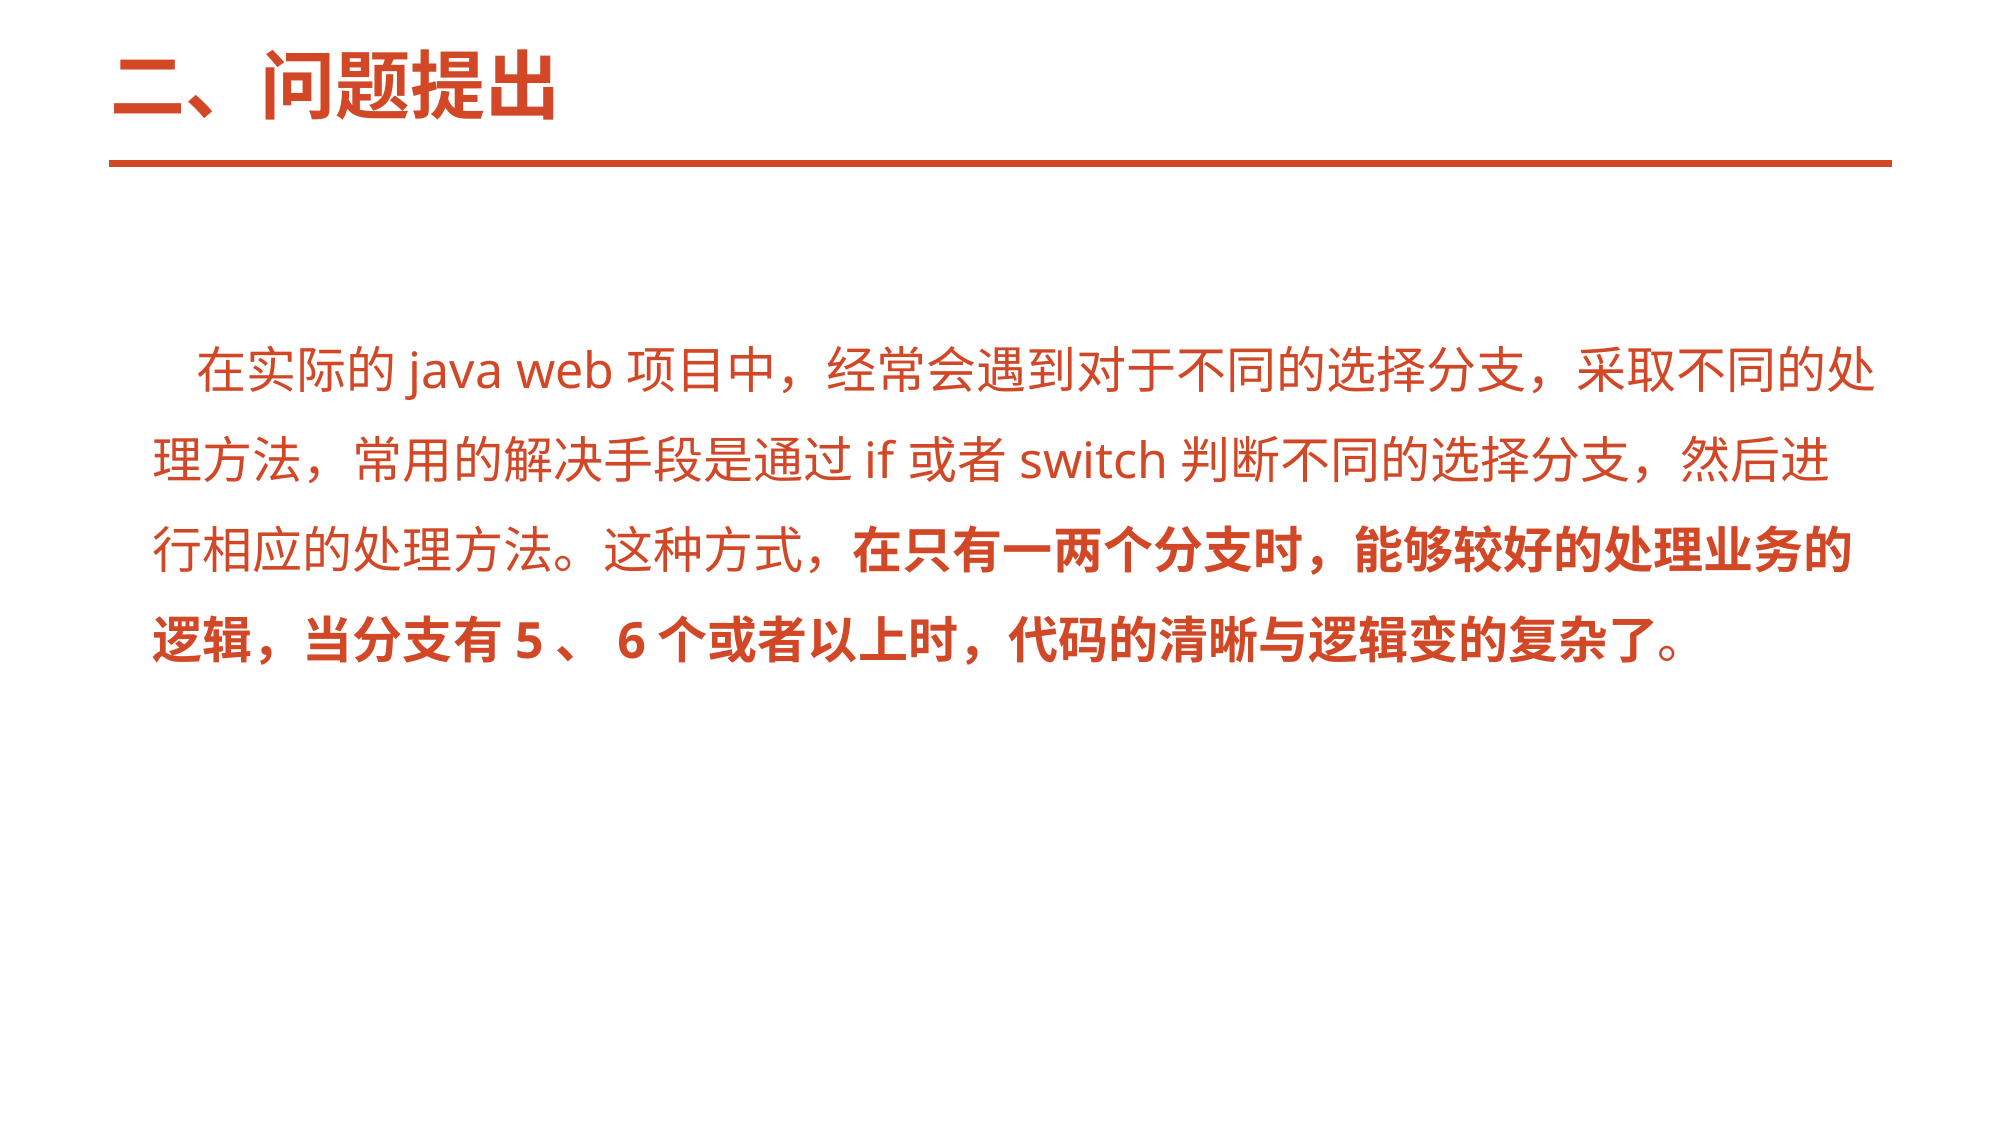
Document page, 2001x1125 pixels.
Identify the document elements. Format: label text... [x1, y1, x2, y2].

text_box 二、问题提出 [95, 30, 654, 136]
text_box 在实际的java web项目中，经常会遇到对于不同的选择分支，采取不同的处理方法，常用的解决手段是通过if或者switch判断不同的选择分支，然后进行相应的处理方法。这种方式，在只有一两个分支时，能够较好的处理业务的逻辑，当分支有5、6个或者以上时，代码的清晰与逻辑变的复杂了。 [138, 300, 1892, 676]
